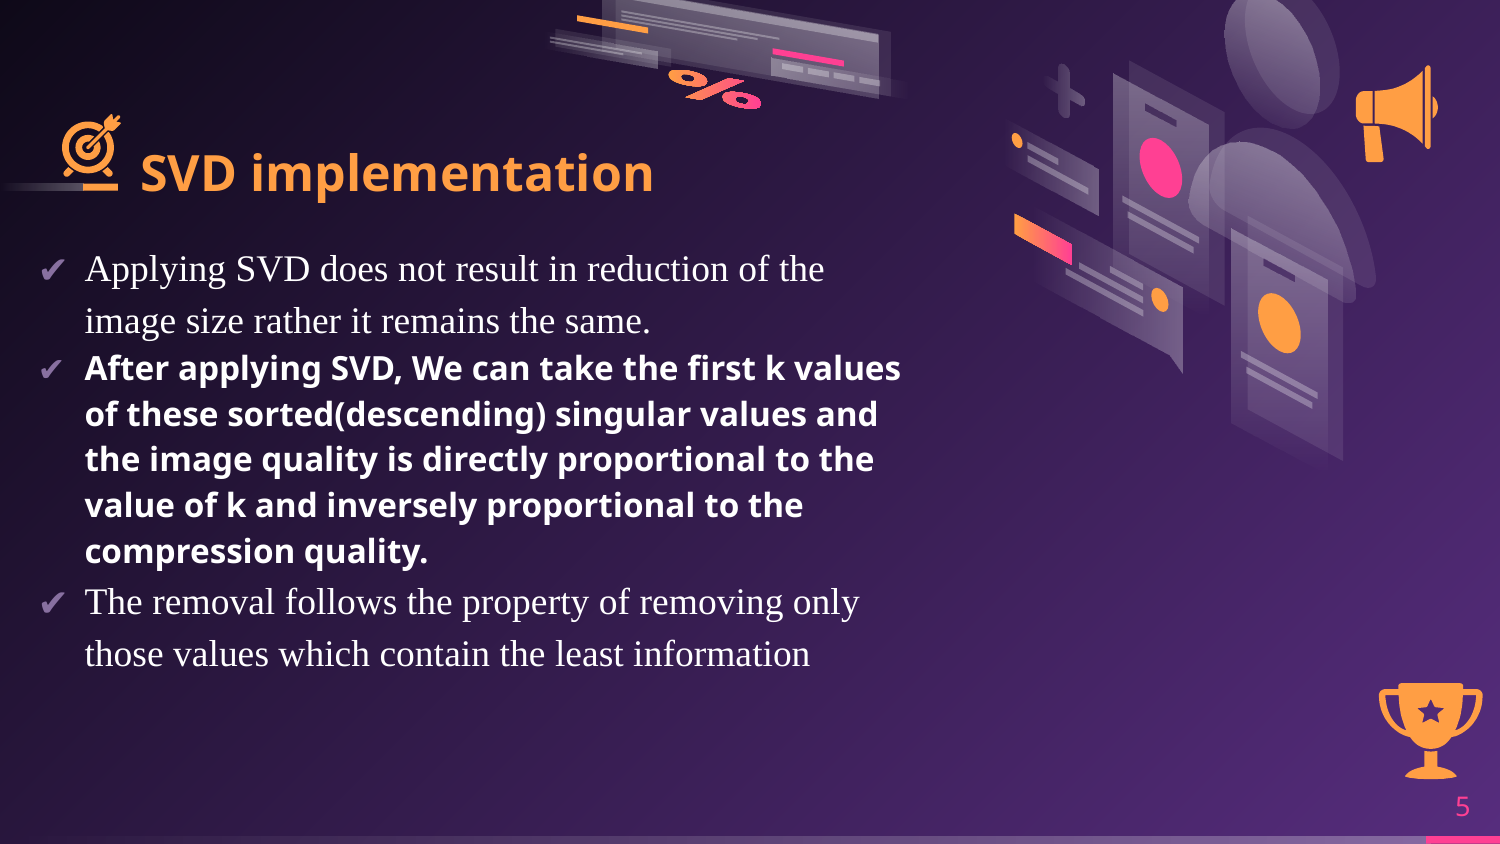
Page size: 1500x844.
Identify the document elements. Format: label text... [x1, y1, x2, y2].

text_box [1355, 65, 1439, 163]
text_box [541, 0, 912, 109]
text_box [61, 113, 122, 177]
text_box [1378, 682, 1483, 780]
title SVD implementation [140, 137, 997, 203]
list Applying SVD does not result in reduction of the image size rather it remains the same. After applying SVD, We can take the first k values of these sorted(descending) singular values and the image quality is directly proportional to the value of k and inversely proportional to the compression quality. The removal follows the property of removing only those values which contain the least information [37, 237, 1001, 682]
slide_number ‹#› [1426, 779, 1500, 837]
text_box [1003, 0, 1377, 475]
